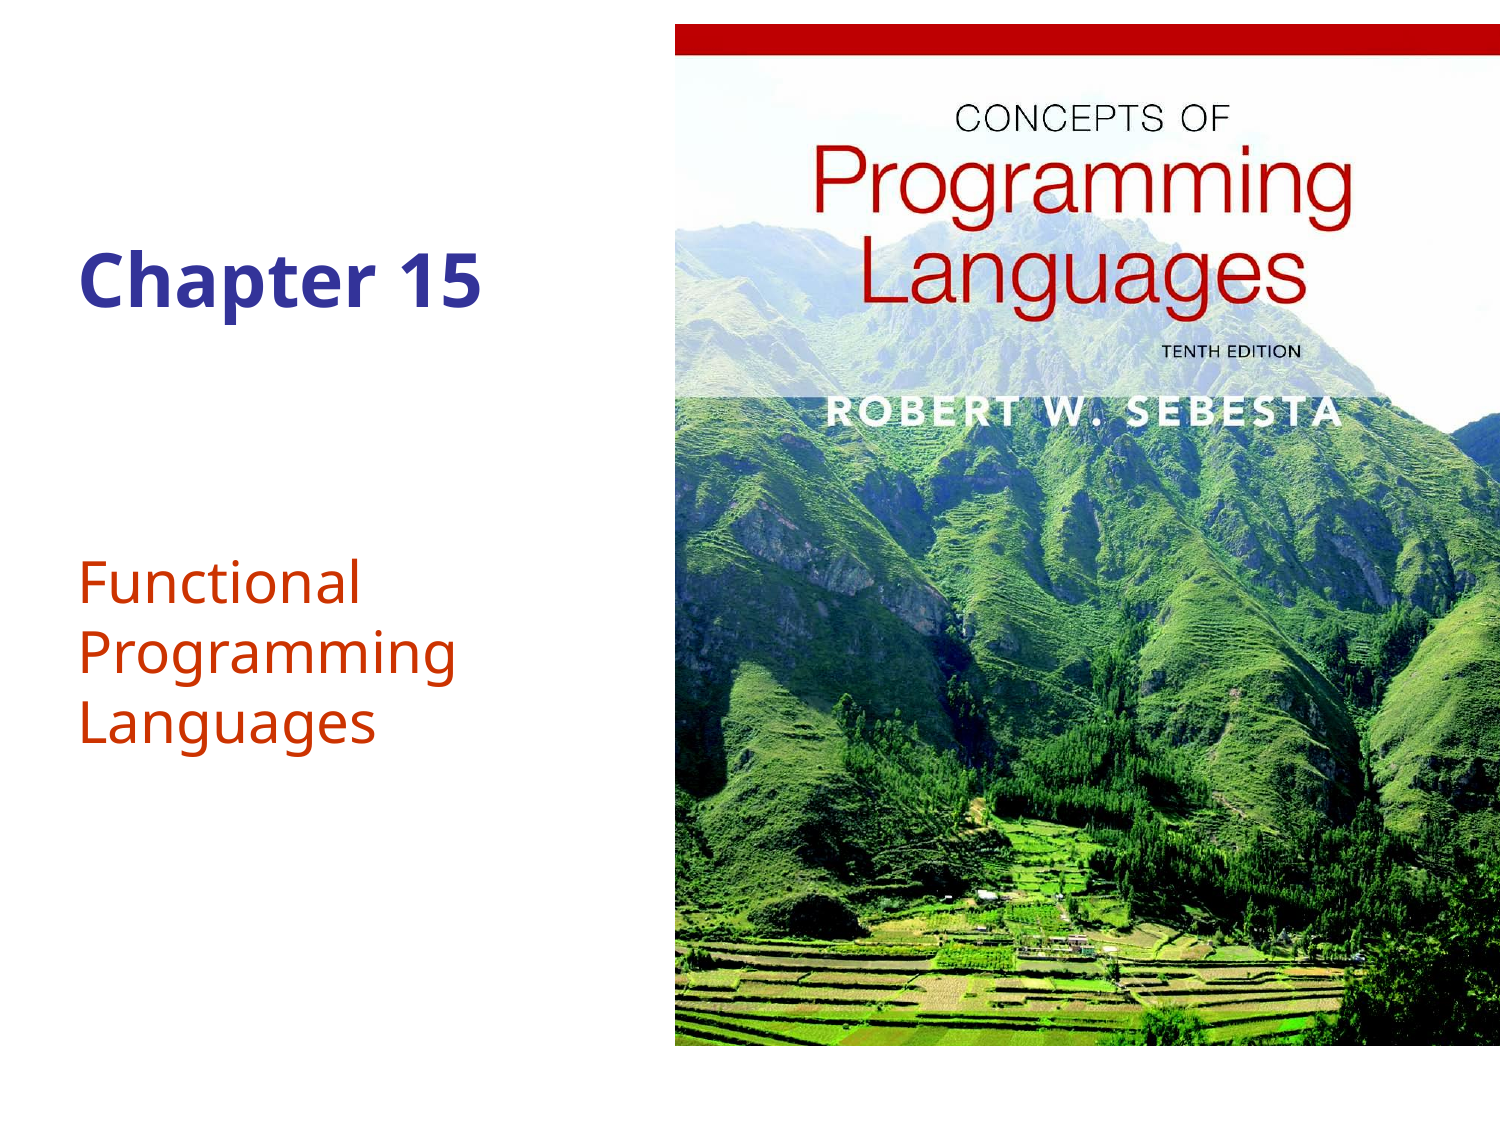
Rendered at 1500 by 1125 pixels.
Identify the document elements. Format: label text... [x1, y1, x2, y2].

subtitle Functional Programming Languages [62, 537, 663, 825]
picture [675, 24, 1500, 1046]
title Chapter 15 [62, 224, 663, 413]
